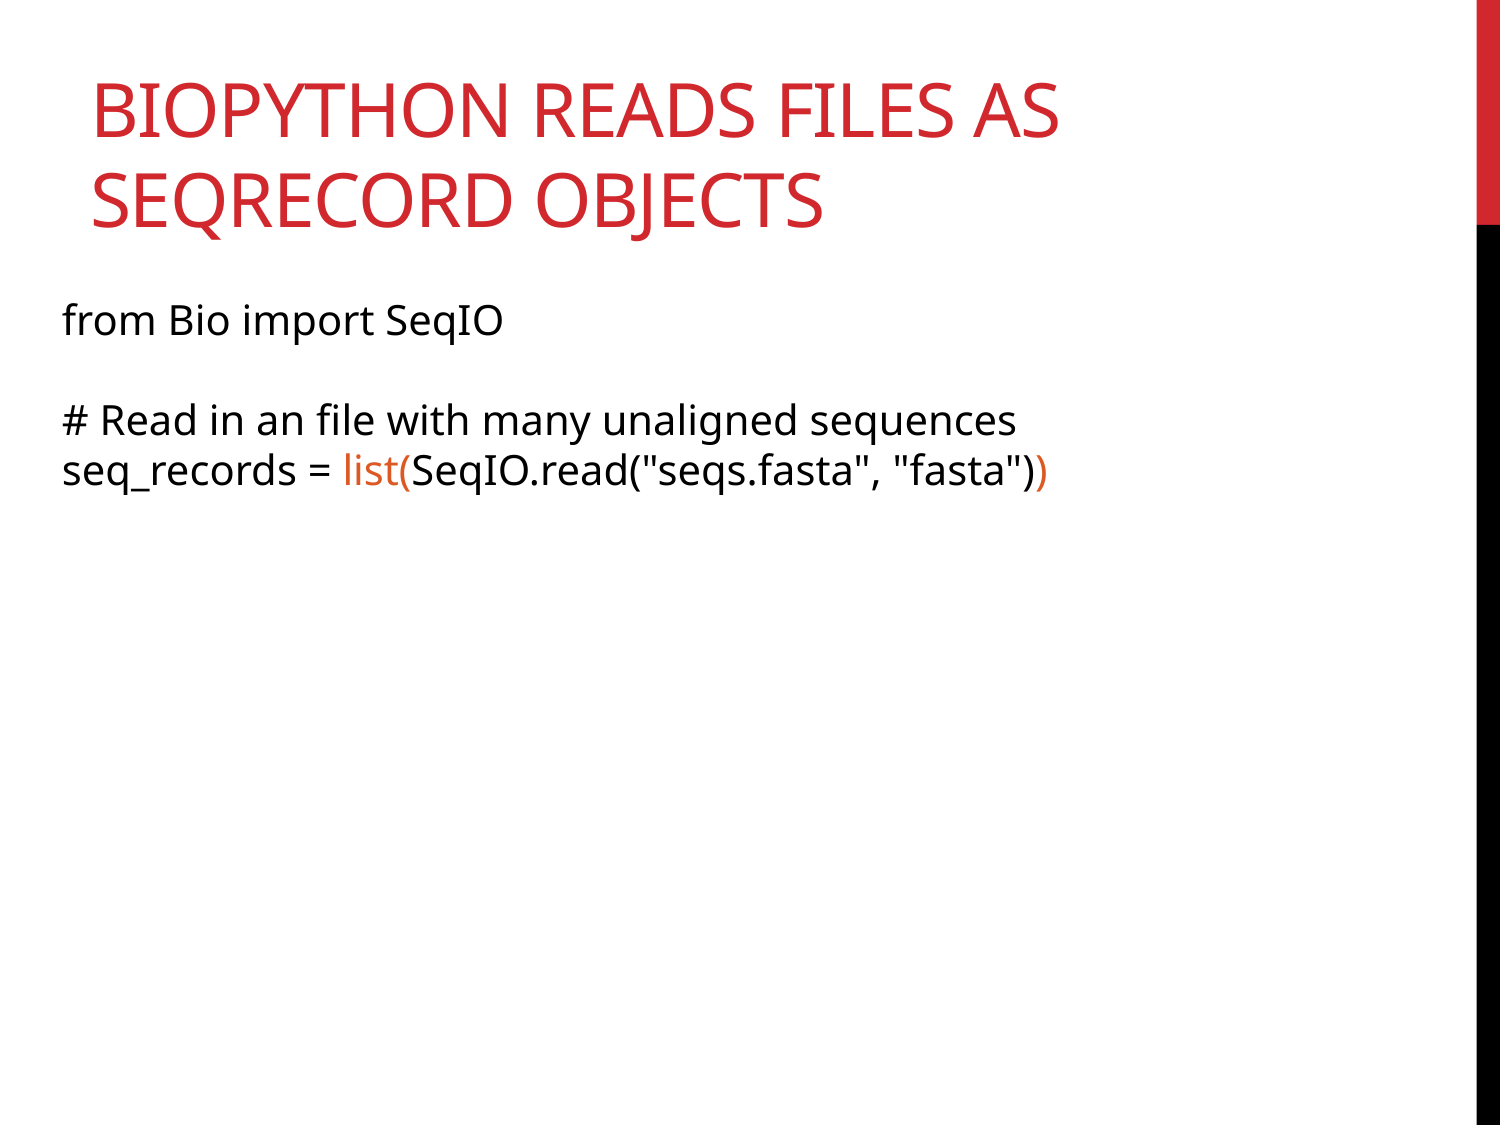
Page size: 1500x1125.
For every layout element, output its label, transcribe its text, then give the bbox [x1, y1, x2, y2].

title biopython reads files as seqrecord objects [75, 25, 1325, 250]
text_box from Bio import SeqIO # Read in an file with many unaligned sequences seq_records = list(SeqIO.read("seqs.fasta", "fasta")) [47, 286, 1468, 602]
